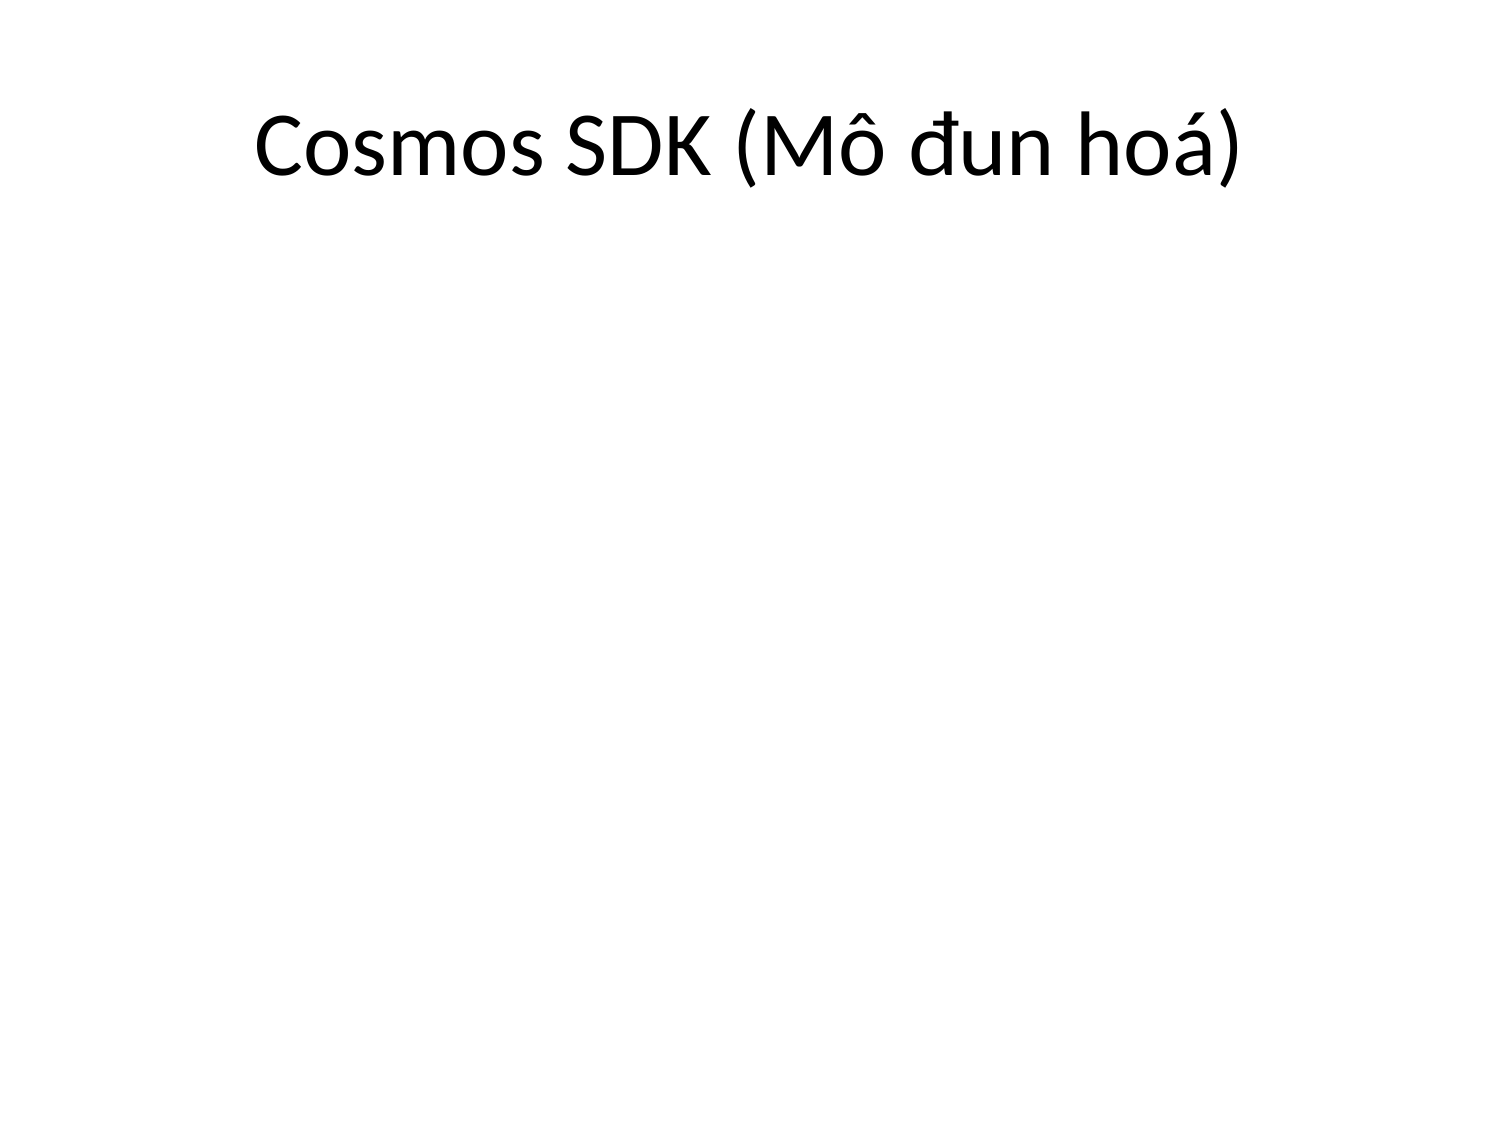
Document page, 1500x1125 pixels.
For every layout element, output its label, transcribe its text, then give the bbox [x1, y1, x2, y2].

title Cosmos SDK (Mô đun hoá) [75, 45, 1425, 233]
